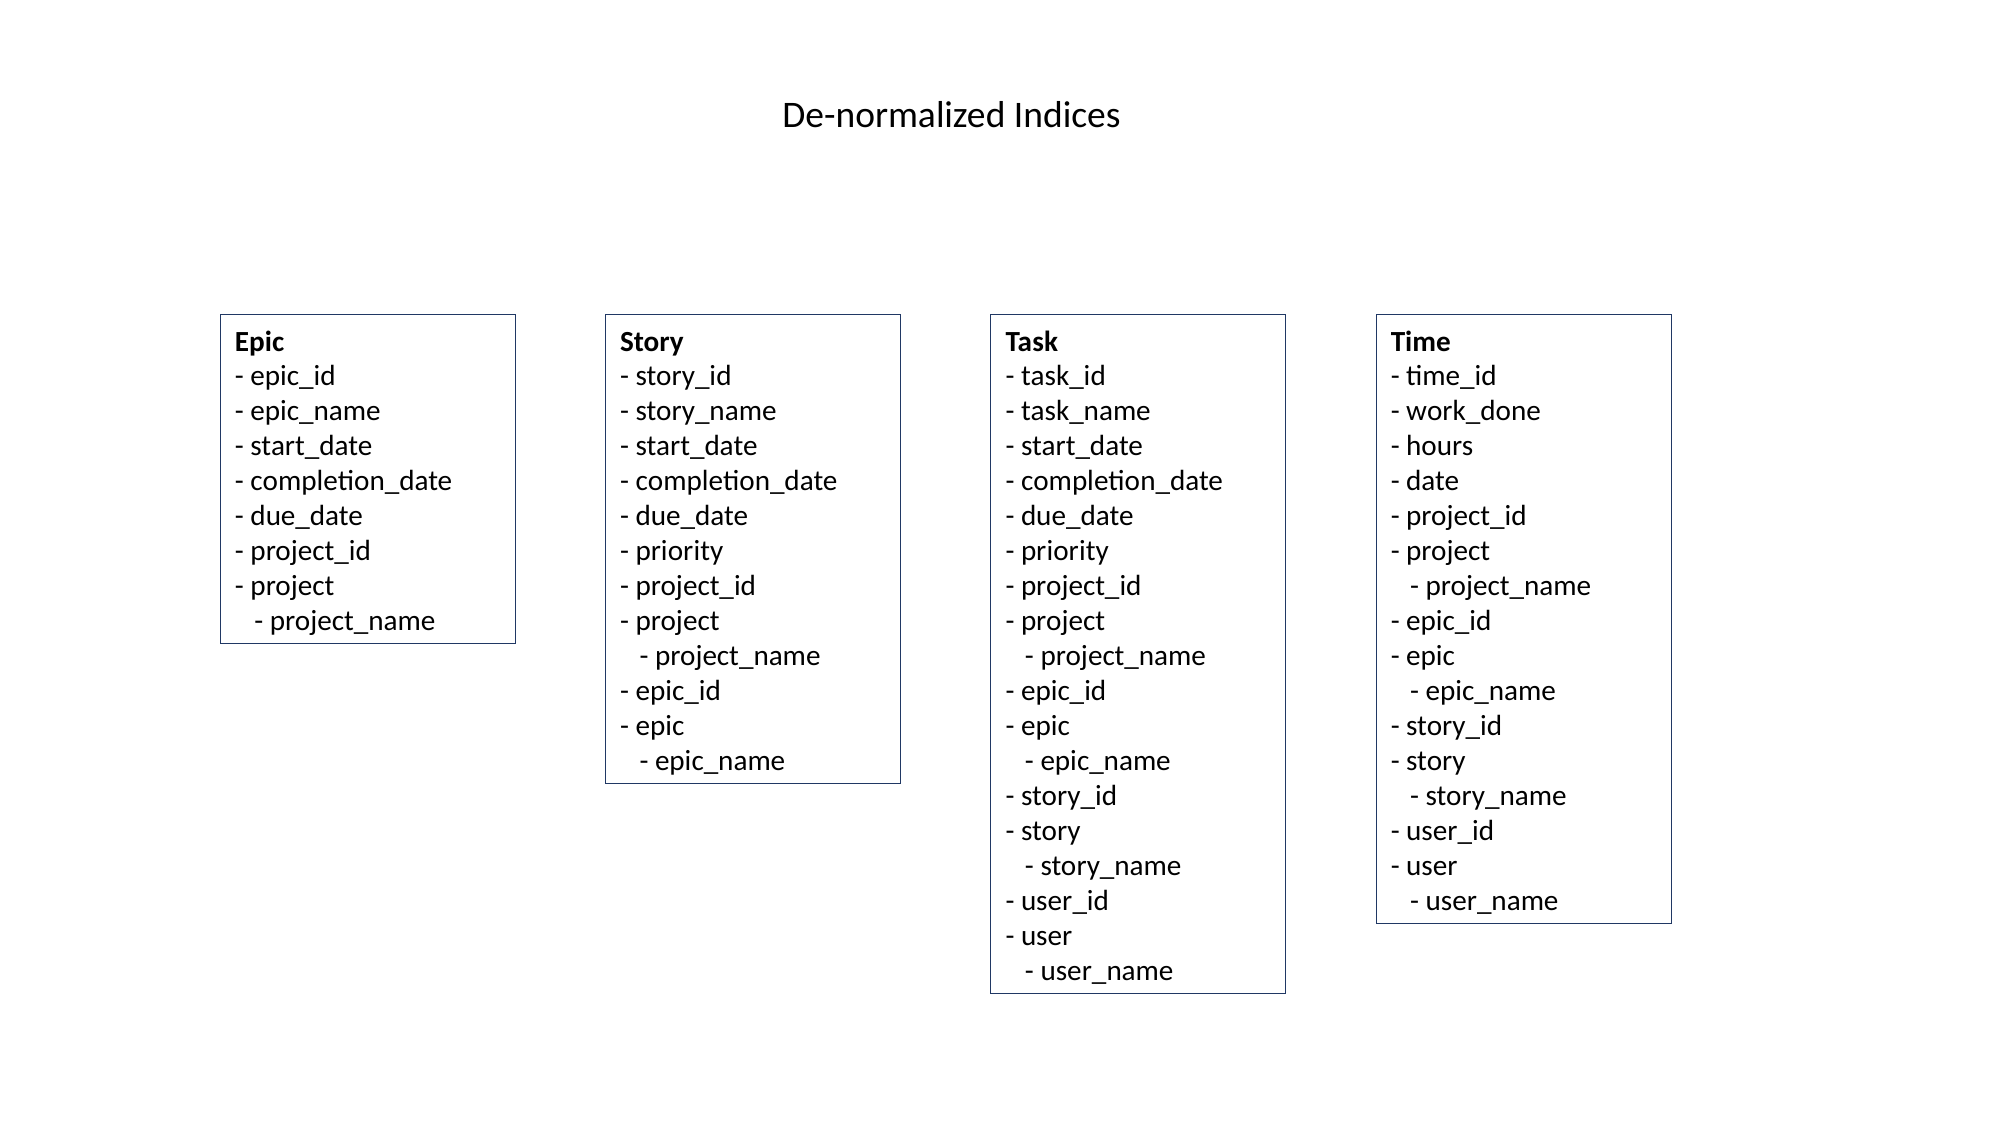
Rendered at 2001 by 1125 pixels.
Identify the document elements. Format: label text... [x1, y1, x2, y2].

text_box Task - task_id - task_name - start_date - completion_date - due_date - priority - project_id - project - project_name - epic_id - epic - epic_name - story_id - story - story_name - user_id - user - user_name [990, 314, 1286, 994]
text_box Time - time_id - work_done - hours - date - project_id - project - project_name - epic_id - epic - epic_name - story_id - story - story_name - user_id - user - user_name [1376, 314, 1672, 924]
text_box Epic - epic_id - epic_name - start_date - completion_date - due_date - project_id - project - project_name [220, 314, 516, 644]
text_box De-normalized Indices [767, 82, 1137, 143]
text_box Story - story_id - story_name - start_date - completion_date - due_date - priority - project_id - project - project_name - epic_id - epic - epic_name [605, 314, 901, 784]
